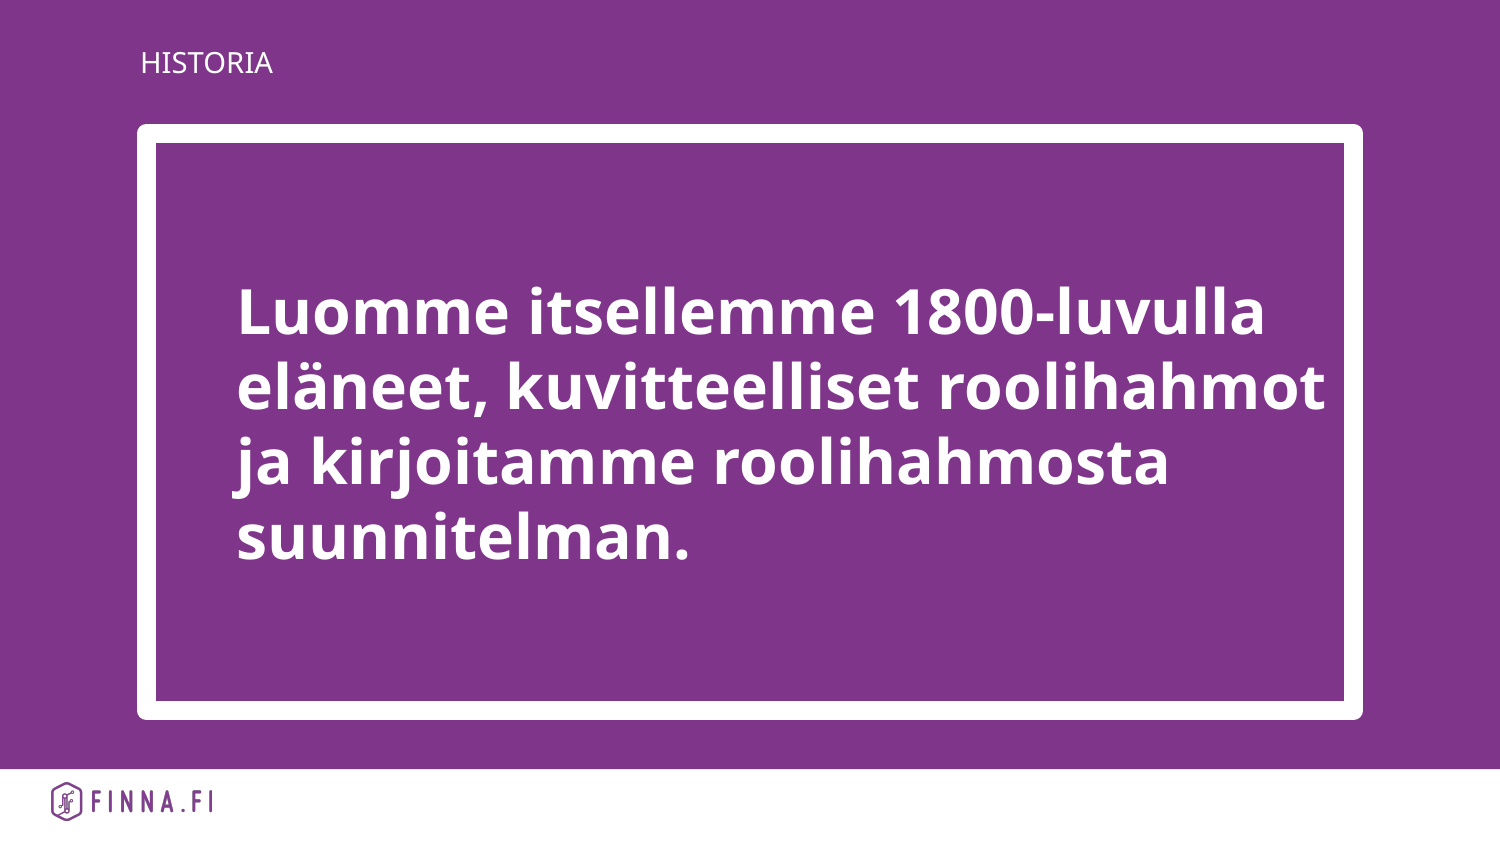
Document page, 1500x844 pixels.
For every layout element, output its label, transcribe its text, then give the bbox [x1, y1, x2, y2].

title Luomme itsellemme 1800-luvulla eläneet, kuvitteelliset roolihahmot ja kirjoitamme roolihahmosta suunnitelman. [146, 133, 1354, 711]
picture [51, 782, 212, 821]
text_box HISTORIA [125, 29, 329, 83]
